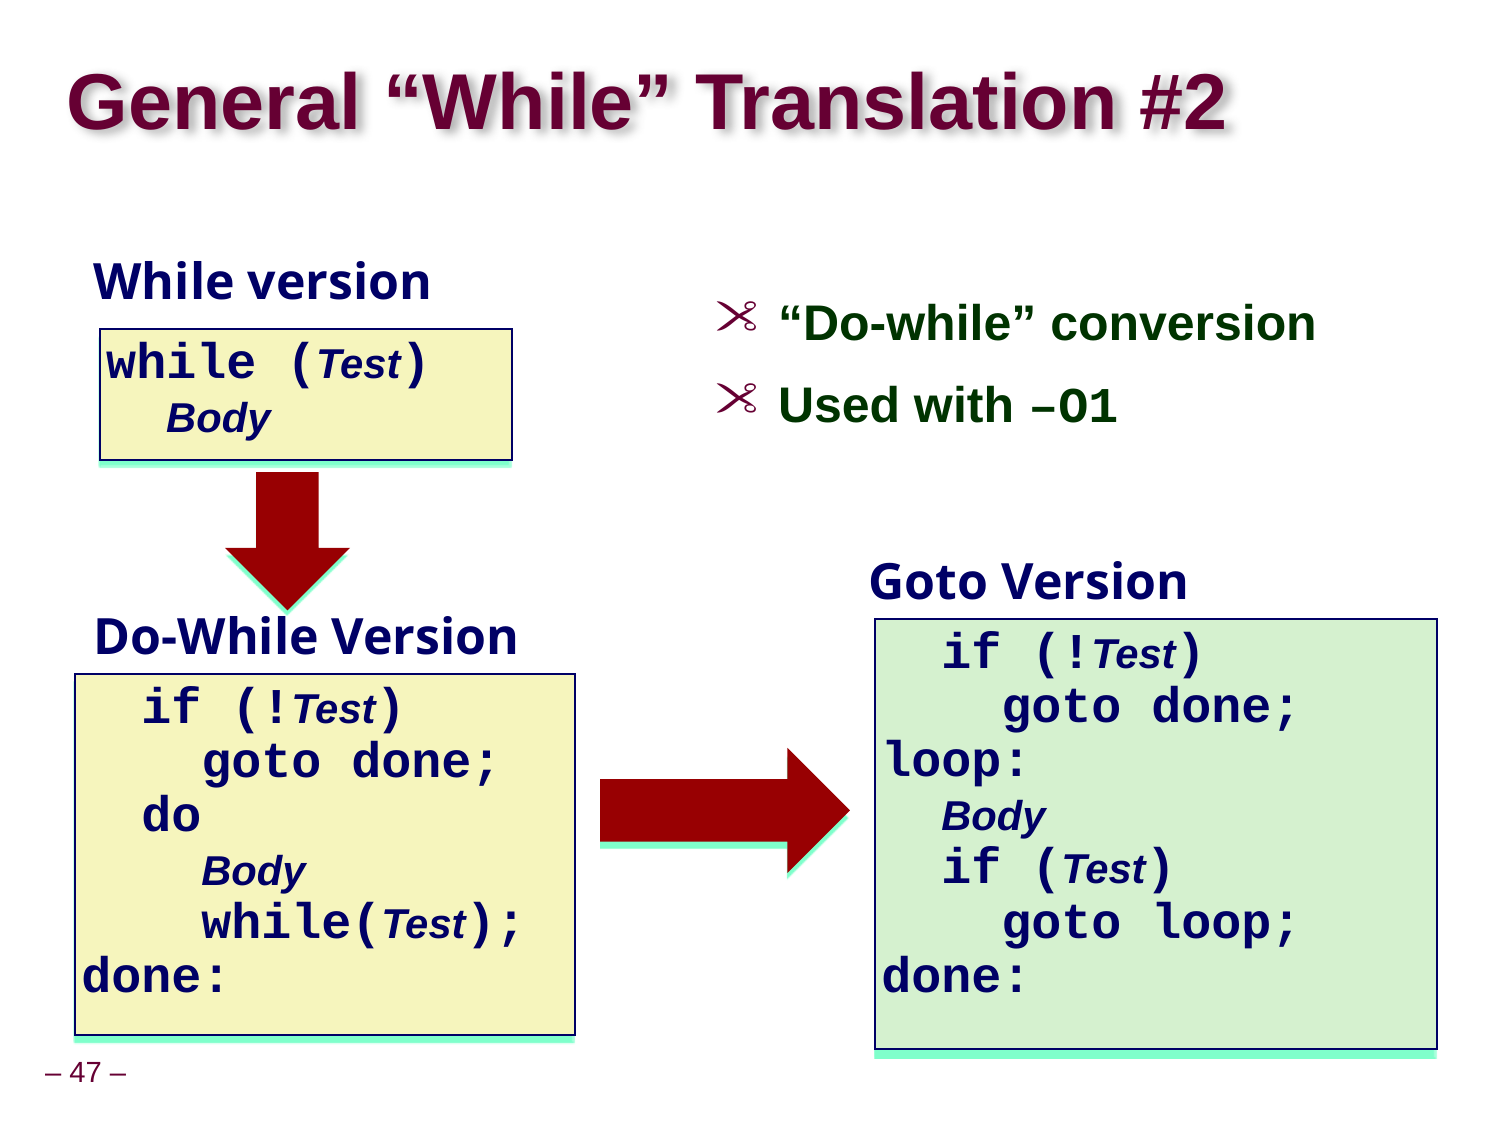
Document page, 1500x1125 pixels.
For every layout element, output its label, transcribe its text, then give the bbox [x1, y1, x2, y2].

text_box if (!Test) goto done; do Body while(Test); done: [75, 673, 575, 1036]
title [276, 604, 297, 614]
list “Do-while” conversion Used with –O1 [699, 287, 1426, 943]
text_box [225, 472, 351, 611]
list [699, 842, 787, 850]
text_box if (!Test) goto done; loop: Body if (Test) goto loop; done: [875, 618, 1438, 1050]
text_box [600, 747, 850, 873]
table_cell %rdi [99, 461, 513, 469]
text_box Goto Version [862, 549, 1340, 623]
text_box While version [87, 249, 517, 323]
text_box Do-While Version [87, 604, 565, 673]
text_box while (Test) Body [99, 329, 513, 461]
title General “While” Translation #2 [66, 40, 1497, 169]
